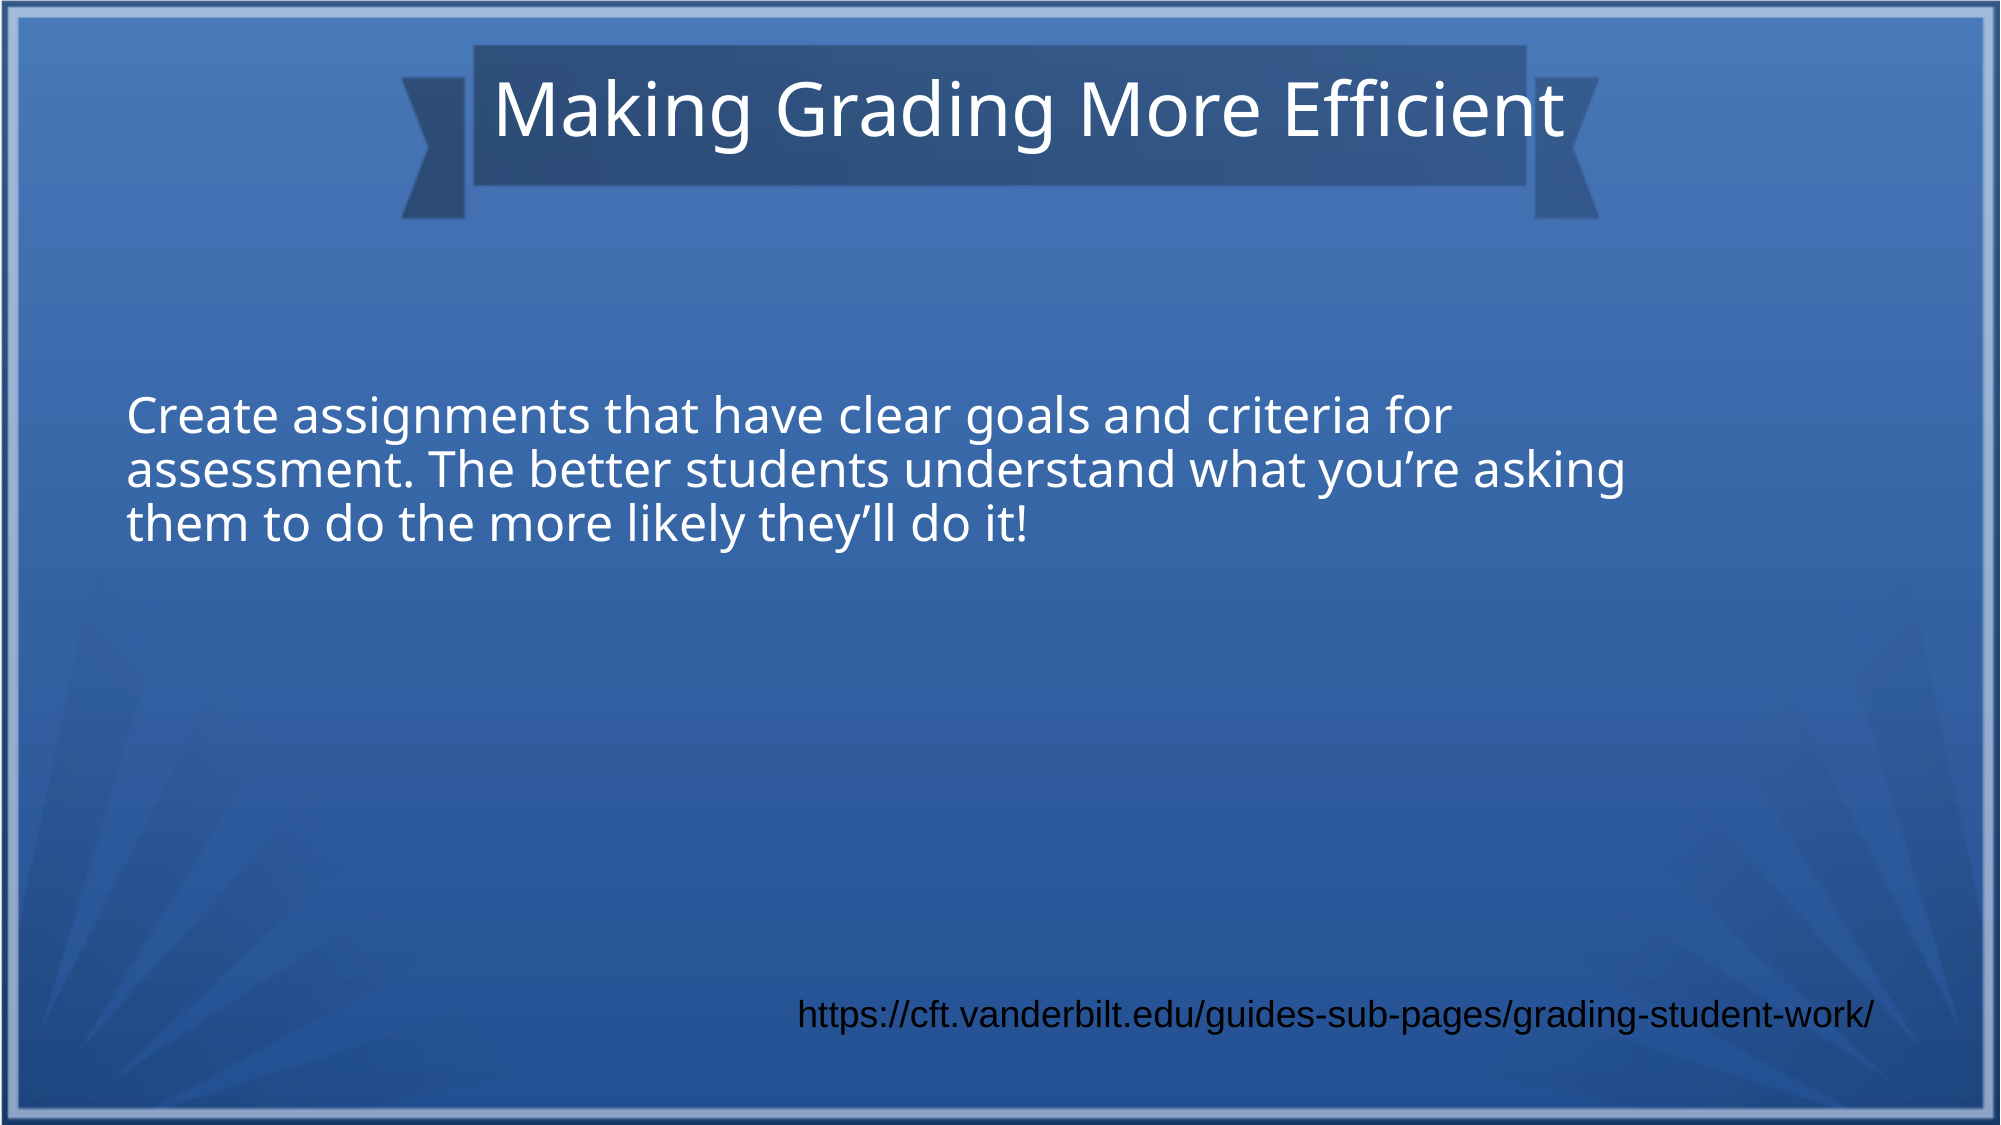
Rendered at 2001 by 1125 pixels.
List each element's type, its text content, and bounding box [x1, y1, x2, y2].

text_box Create assignments that have clear goals and criteria for assessment. The better students understand what you’re asking them to do the more likely they’ll do it! [111, 383, 1689, 974]
picture [0, 0, 2000, 1125]
text_box https://cft.vanderbilt.edu/guides-sub-pages/grading-student-work/ [782, 982, 1890, 1040]
text_box Making Grading More Efficient [478, 23, 2000, 201]
